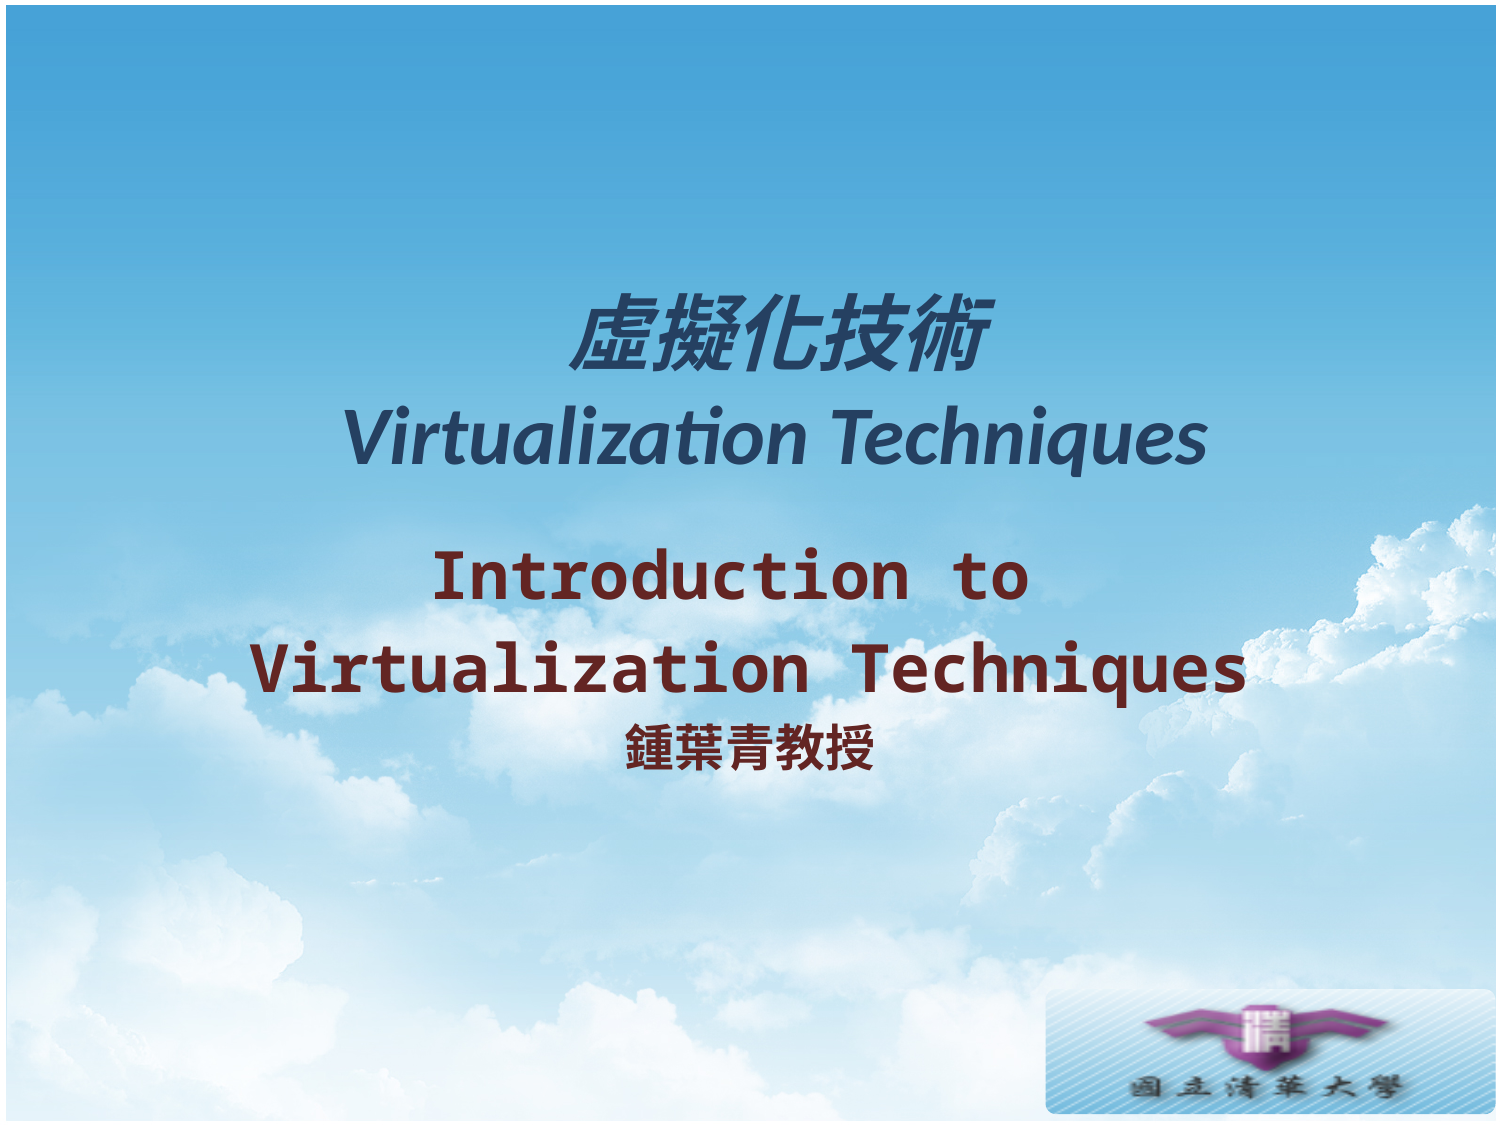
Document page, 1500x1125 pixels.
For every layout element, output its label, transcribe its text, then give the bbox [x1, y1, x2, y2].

picture [0, 0, 1500, 1125]
title 虛擬化技術 Virtualization Techniques [137, 224, 1413, 538]
subtitle Introduction to Virtualization Techniques 鍾葉青教授 [225, 525, 1275, 913]
